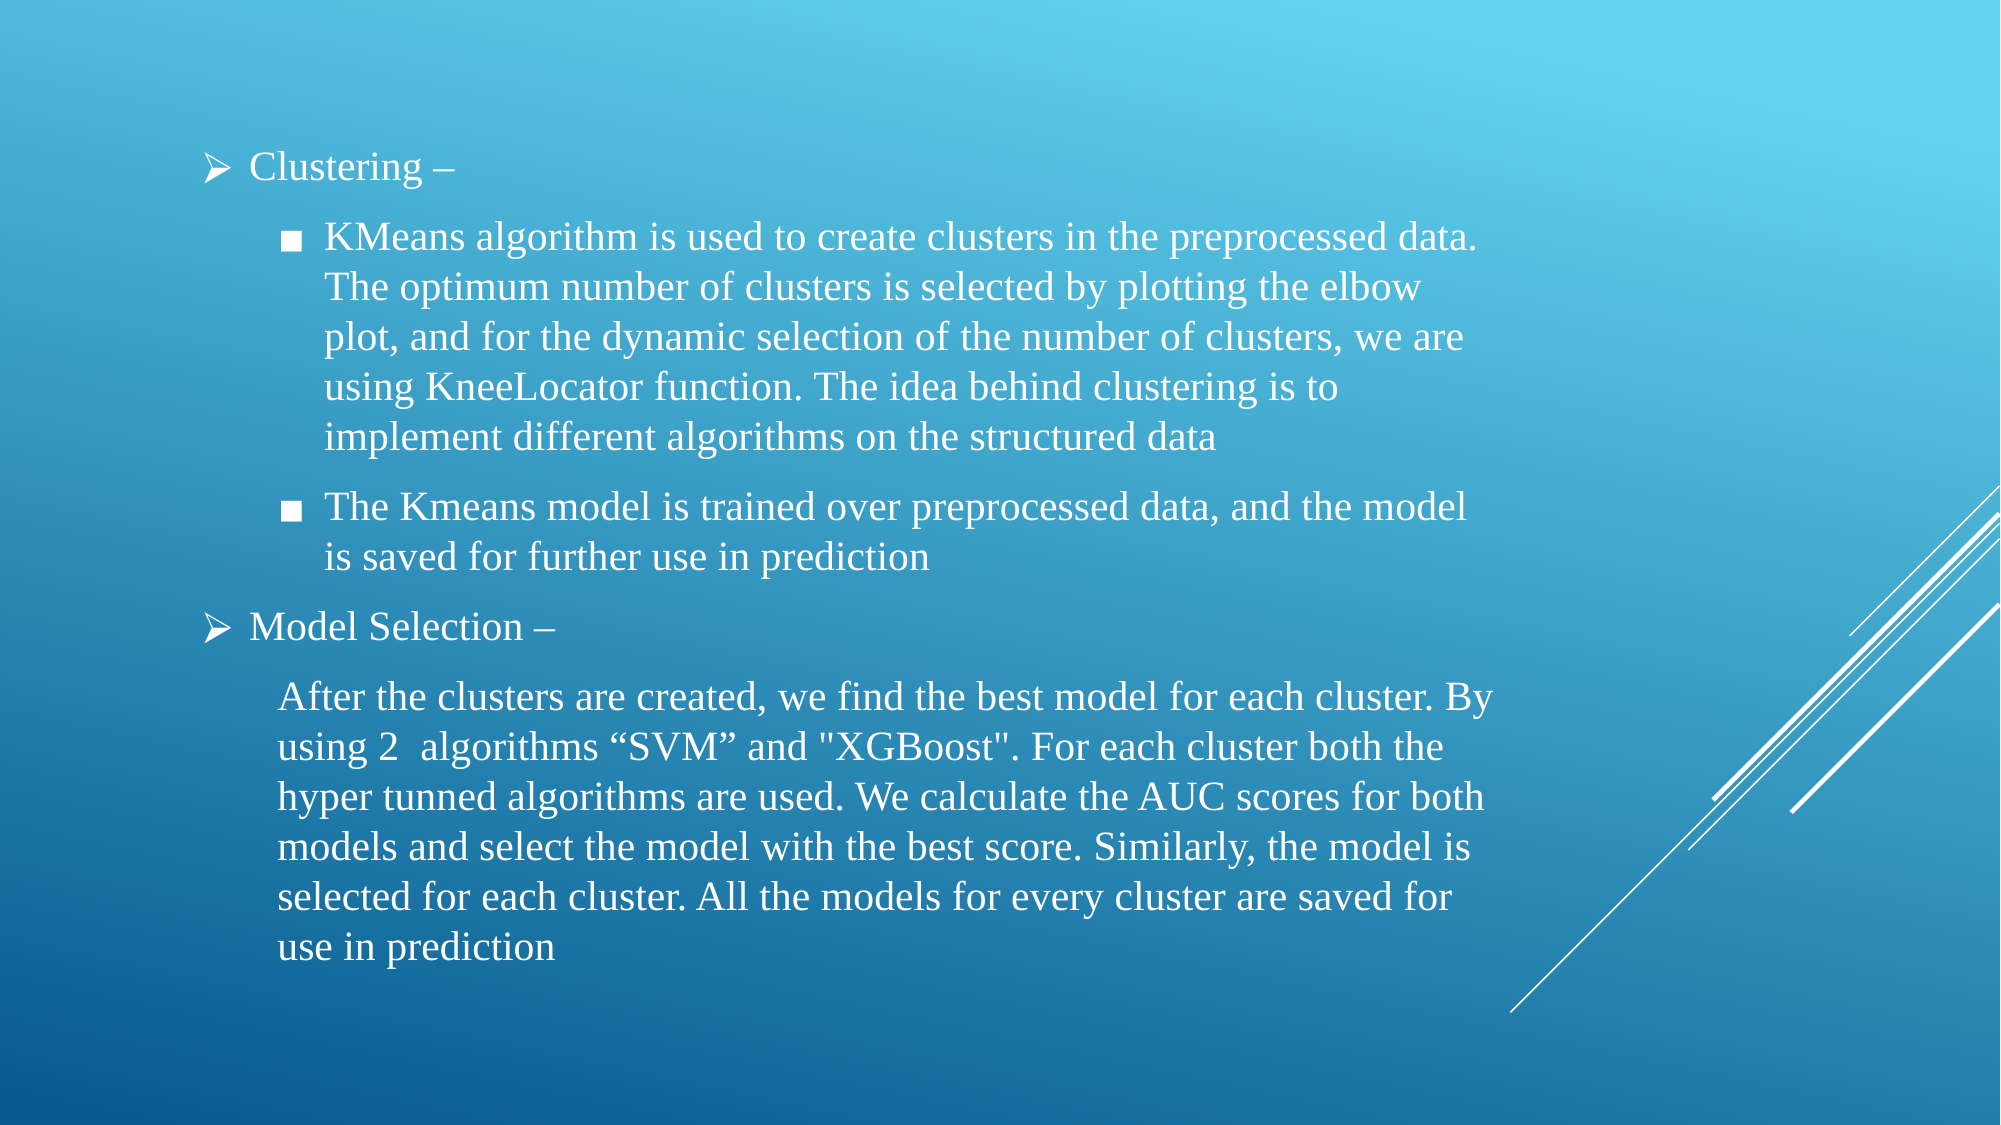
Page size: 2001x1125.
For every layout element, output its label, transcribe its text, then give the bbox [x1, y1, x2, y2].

list Clustering – KMeans algorithm is used to create clusters in the preprocessed data. The optimum number of clusters is selected by plotting the elbow plot, and for the dynamic selection of the number of clusters, we are using KneeLocator function. The idea behind clustering is to implement different algorithms on the structured data The Kmeans model is trained over preprocessed data, and the model is saved for further use in prediction Model Selection – After the clusters are created, we find the best model for each cluster. By using 2 algorithms “SVM” and "XGBoost". For each cluster both the hyper tunned algorithms are used. We calculate the AUC scores for both models and select the model with the best score. Similarly, the model is selected for each cluster. All the models for every cluster are saved for use in prediction [112, 112, 1513, 996]
